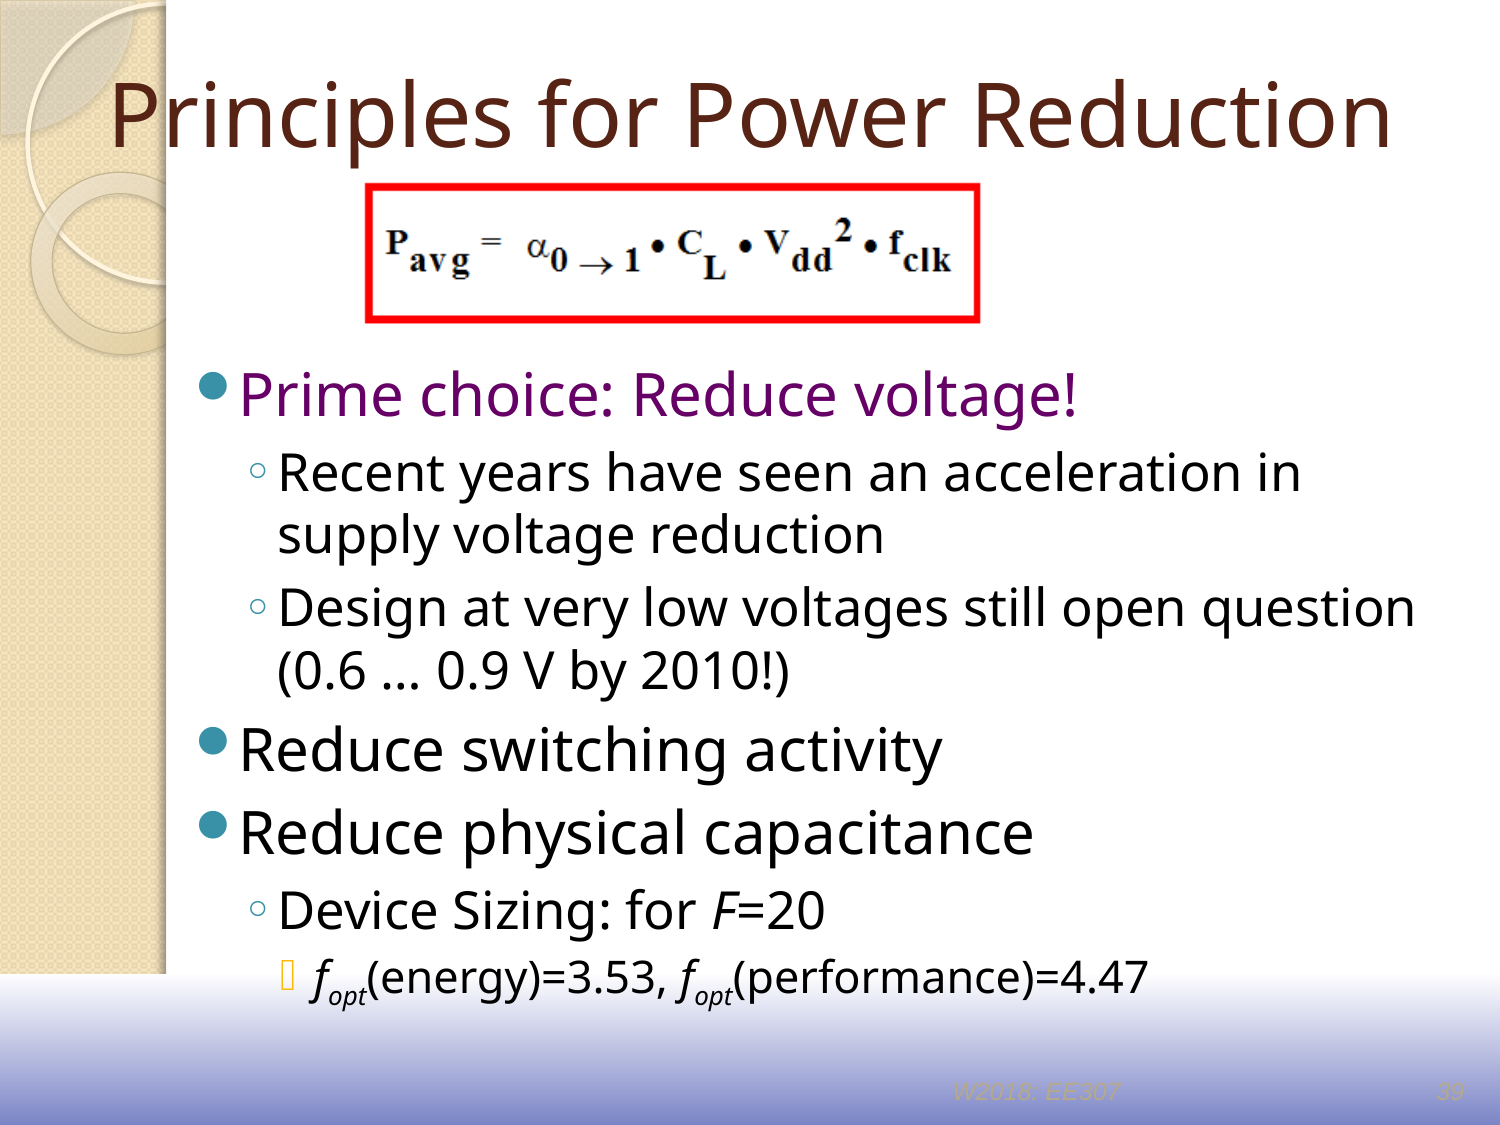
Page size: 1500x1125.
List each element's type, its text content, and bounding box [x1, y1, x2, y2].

footer W2018: EE307 [937, 1034, 1413, 1113]
slide_number 39 [1413, 1034, 1488, 1113]
title Principles for Power Reduction [93, 46, 1444, 178]
picture [359, 177, 993, 330]
list Prime choice: Reduce voltage! Recent years have seen an acceleration in supply voltage reduction Design at very low voltages still open question (0.6 … 0.9 V by 2010!) Reduce switching activity Reduce physical capacitance Device Sizing: for F=20 fopt(energy)=3.53, fopt(performance)=4.47 [168, 348, 1444, 1024]
